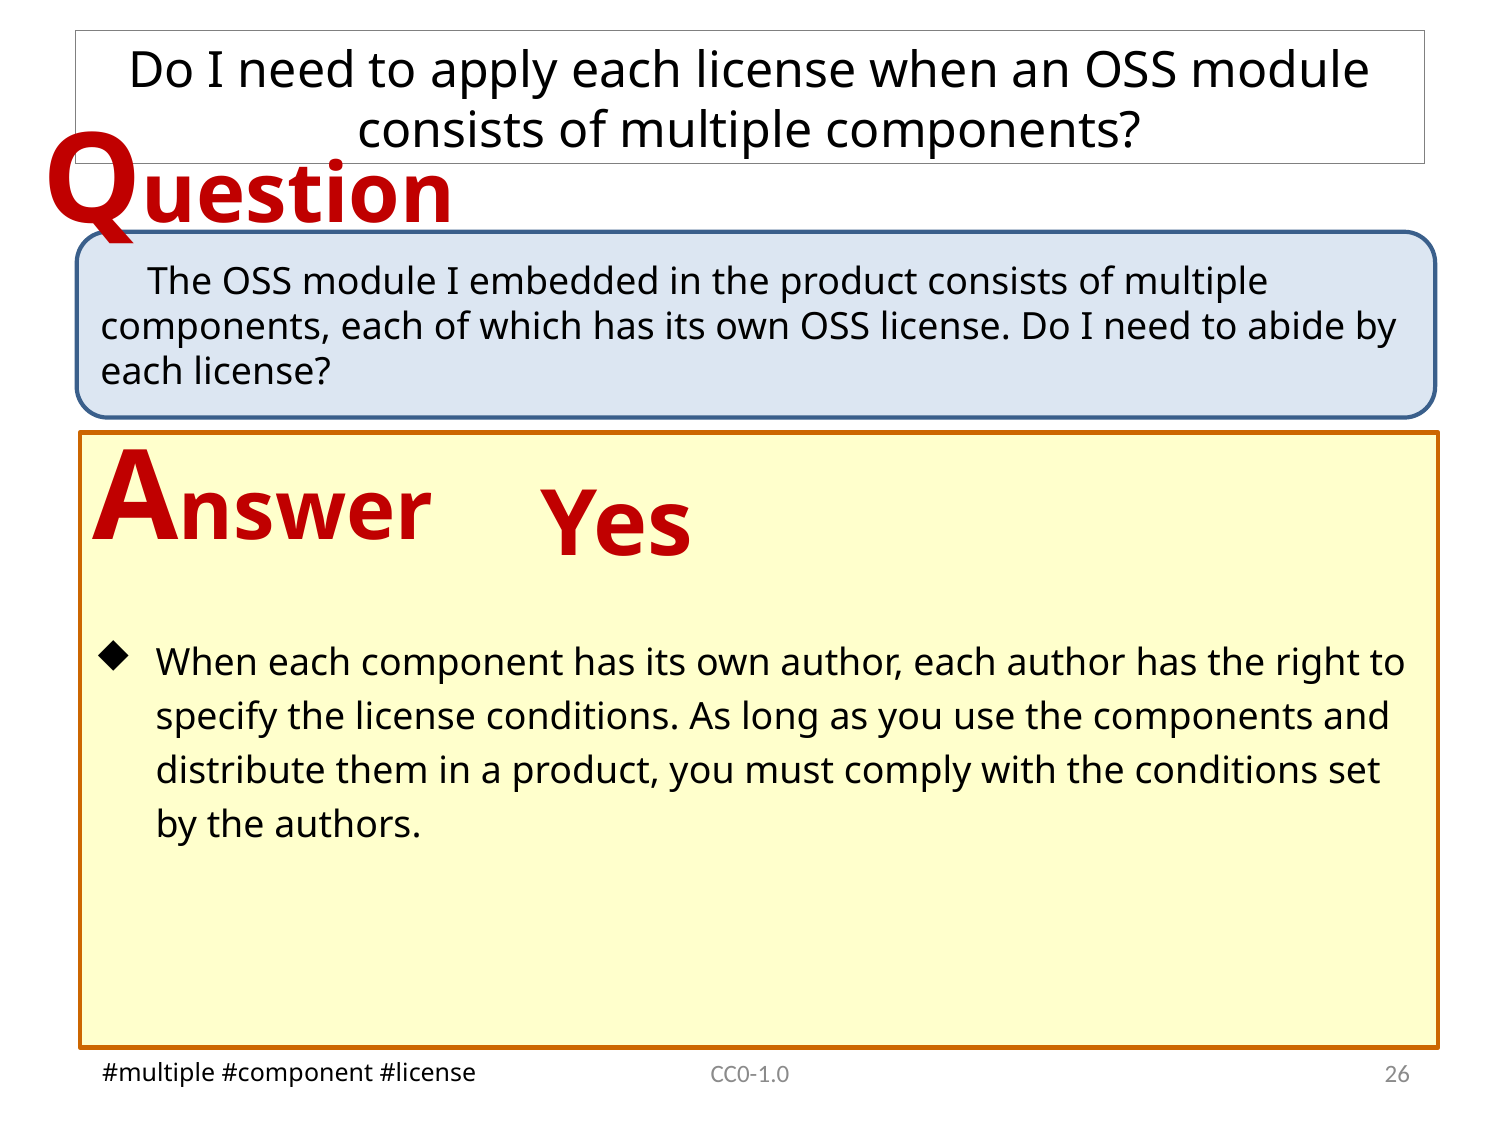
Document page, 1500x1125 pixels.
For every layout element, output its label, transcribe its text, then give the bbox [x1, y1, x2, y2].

text_box The OSS module I embedded in the product consists of multiple components, each of which has its own OSS license. Do I need to abide by each license? [74, 229, 1438, 420]
title Do I need to apply each license when an OSS module consists of multiple components? [75, 30, 1425, 164]
list When each component has its own author, each author has the right to specify the license conditions. As long as you use the components and distribute them in a product, you must comply with the conditions set by the authors. [79, 621, 1436, 1048]
text_box Yes [525, 456, 845, 581]
text_box Question [27, 89, 471, 255]
text_box [78, 430, 1440, 1050]
slide_number 25 [1074, 1042, 1425, 1103]
text_box Answer [77, 407, 449, 573]
footer CC0-1.0 [512, 1048, 988, 1103]
text_box #multiple #component #license [87, 1048, 492, 1094]
